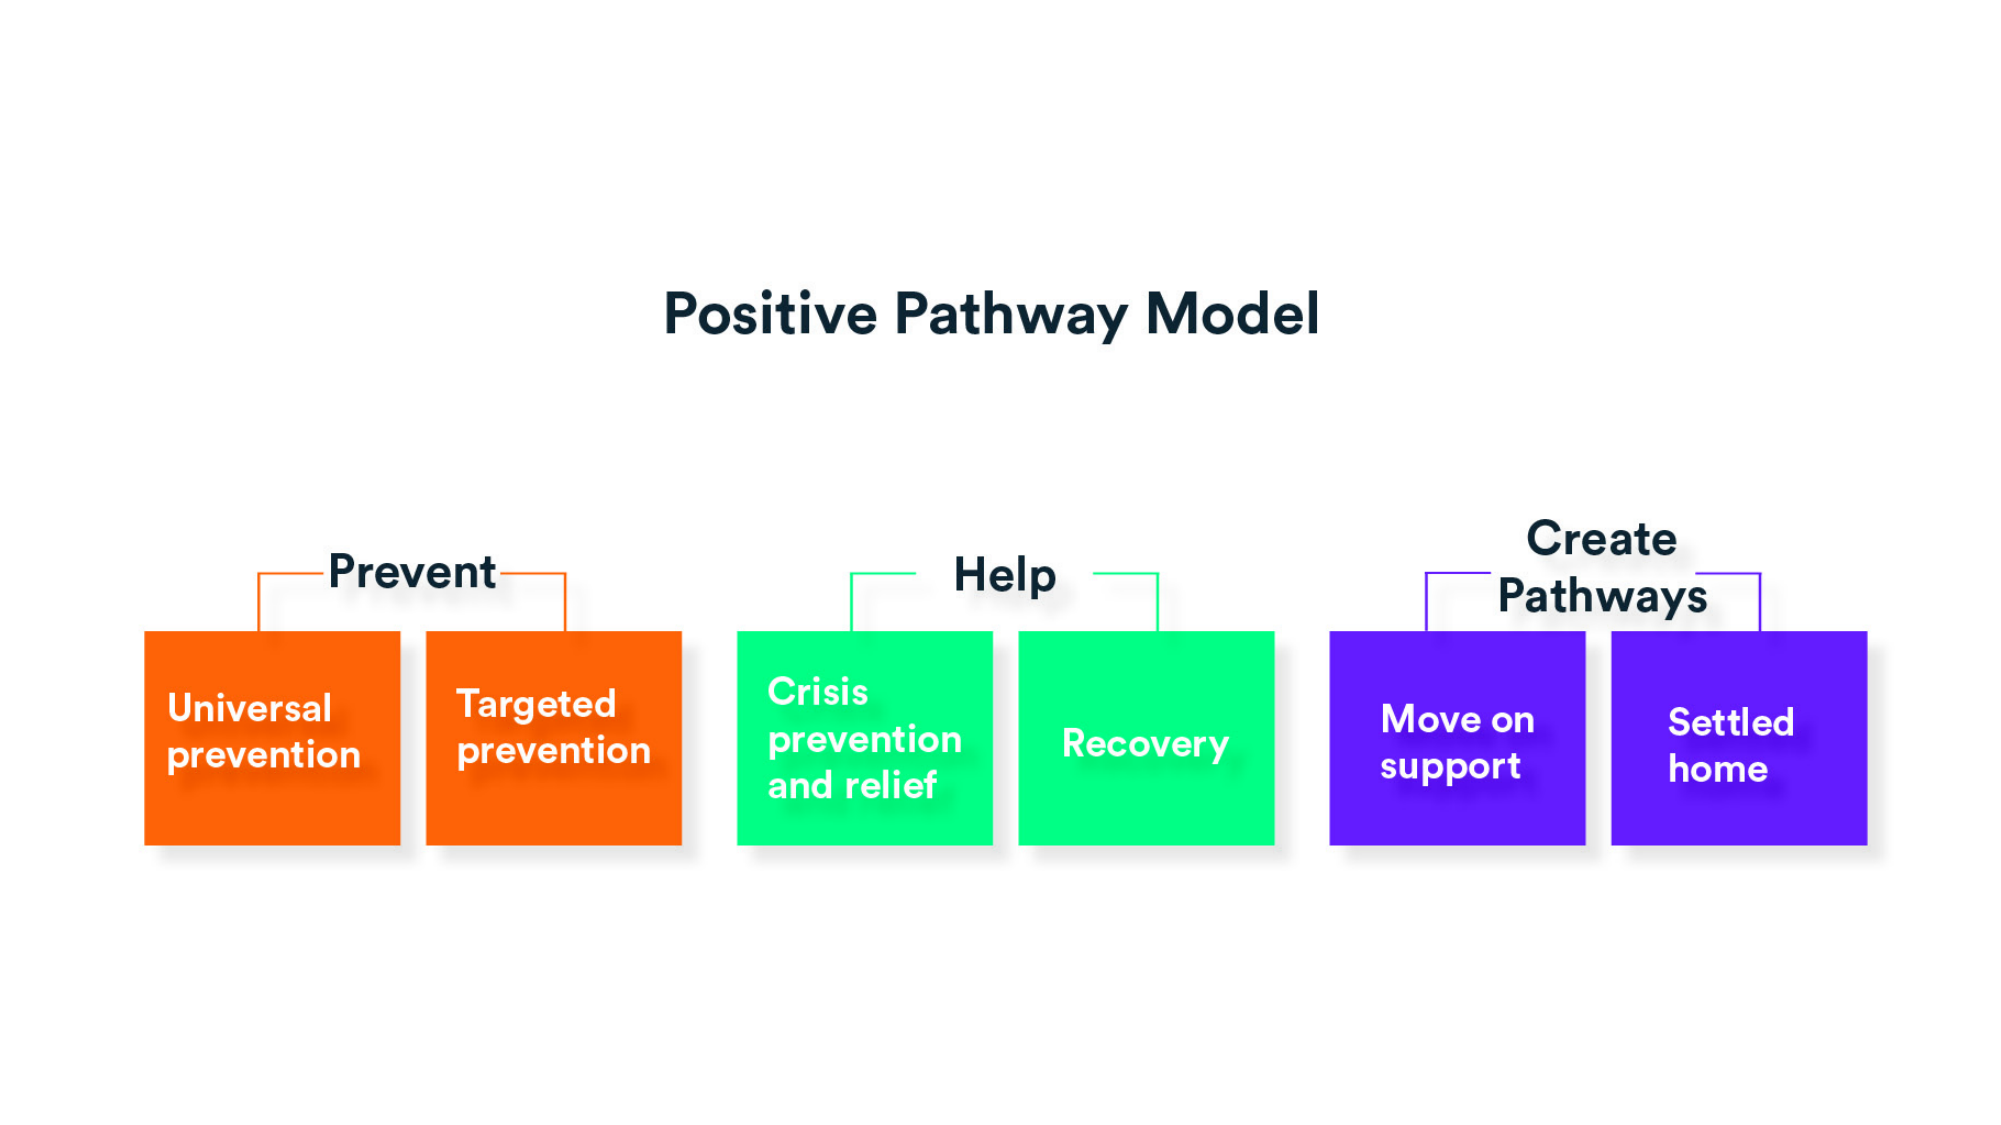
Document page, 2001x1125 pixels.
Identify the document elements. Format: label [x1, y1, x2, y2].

picture [82, 233, 1917, 942]
